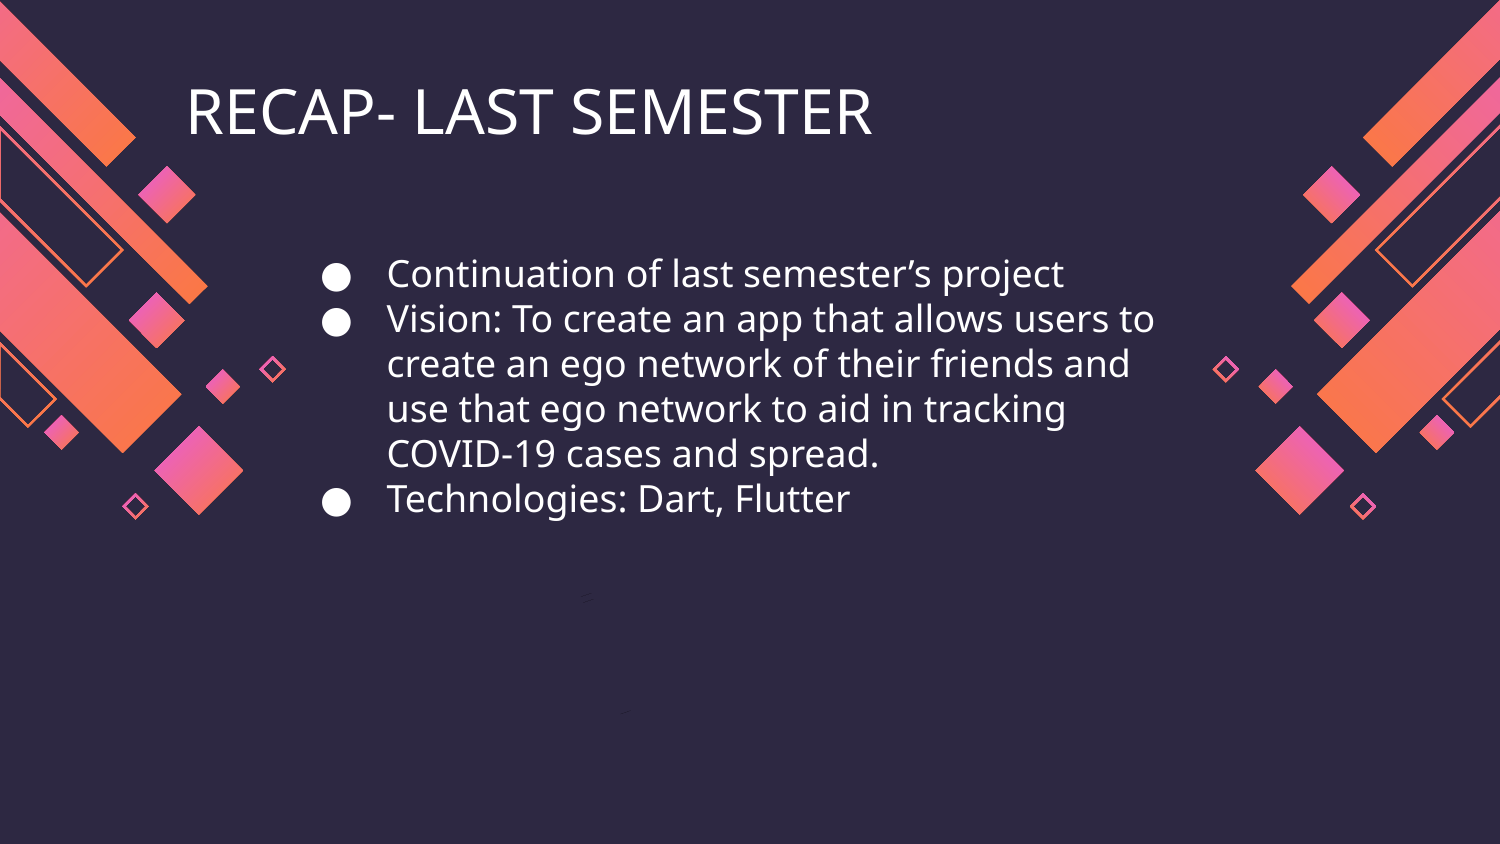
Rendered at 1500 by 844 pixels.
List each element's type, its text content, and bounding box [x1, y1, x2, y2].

title RECAP- LAST SEMESTER [170, 37, 1269, 162]
subtitle Continuation of last semester’s project Vision: To create an app that allows users to create an ego network of their friends and use that ego network to aid in tracking COVID-19 cases and spread. Technologies: Dart, Flutter [296, 235, 1189, 603]
